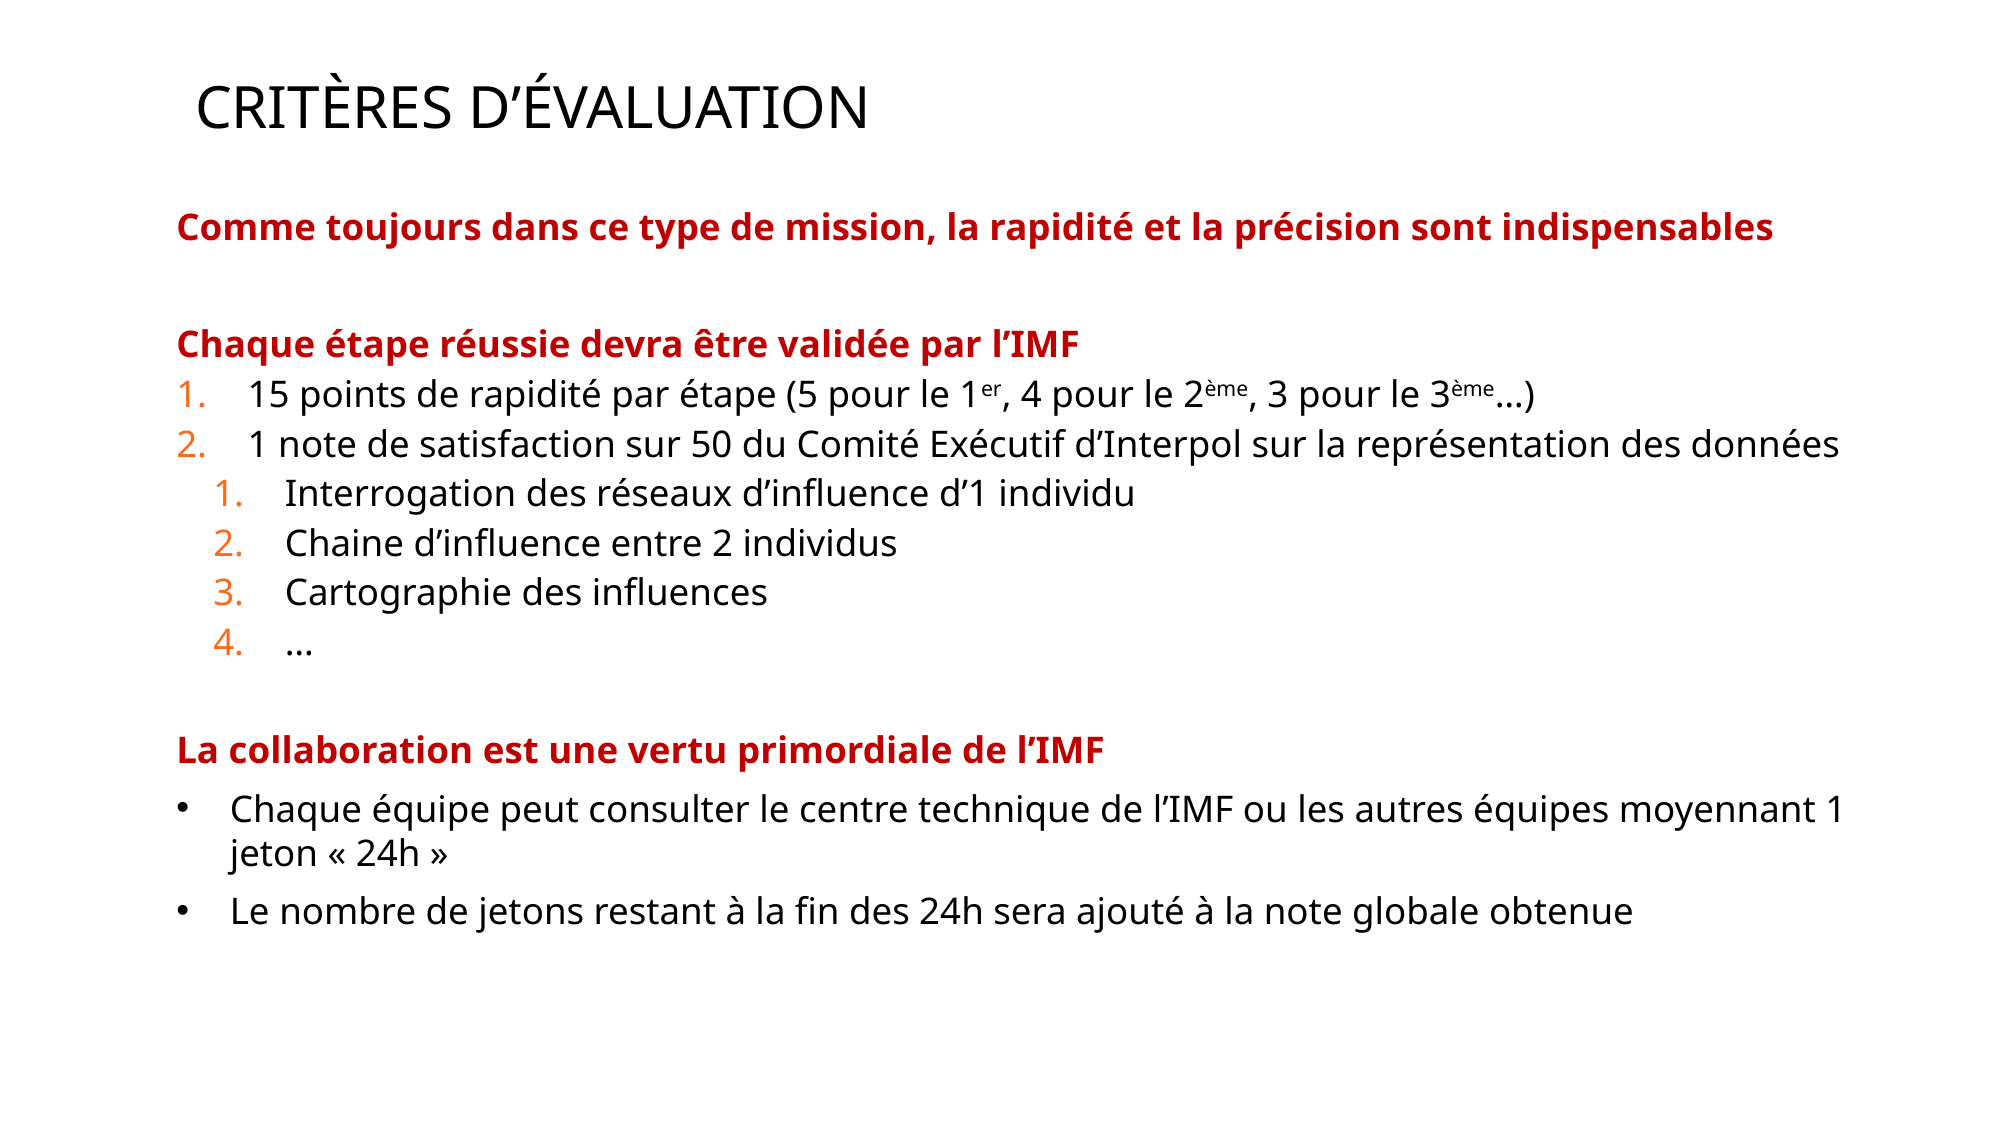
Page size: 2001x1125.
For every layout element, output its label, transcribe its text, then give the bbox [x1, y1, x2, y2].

title Critères d’évaluation [180, 60, 1825, 150]
list Comme toujours dans ce type de mission, la rapidité et la précision sont indispensables Chaque étape réussie devra être validée par l’IMF 15 points de rapidité par étape (5 pour le 1er, 4 pour le 2ème, 3 pour le 3ème…) 1 note de satisfaction sur 50 du Comité Exécutif d’Interpol sur la représentation des données Interrogation des réseaux d’influence d’1 individu Chaine d’influence entre 2 individus Cartographie des influences … La collaboration est une vertu primordiale de l’IMF Chaque équipe peut consulter le centre technique de l’IMF ou les autres équipes moyennant 1 jeton « 24h » Le nombre de jetons restant à la fin des 24h sera ajouté à la note globale obtenue [161, 196, 1886, 976]
